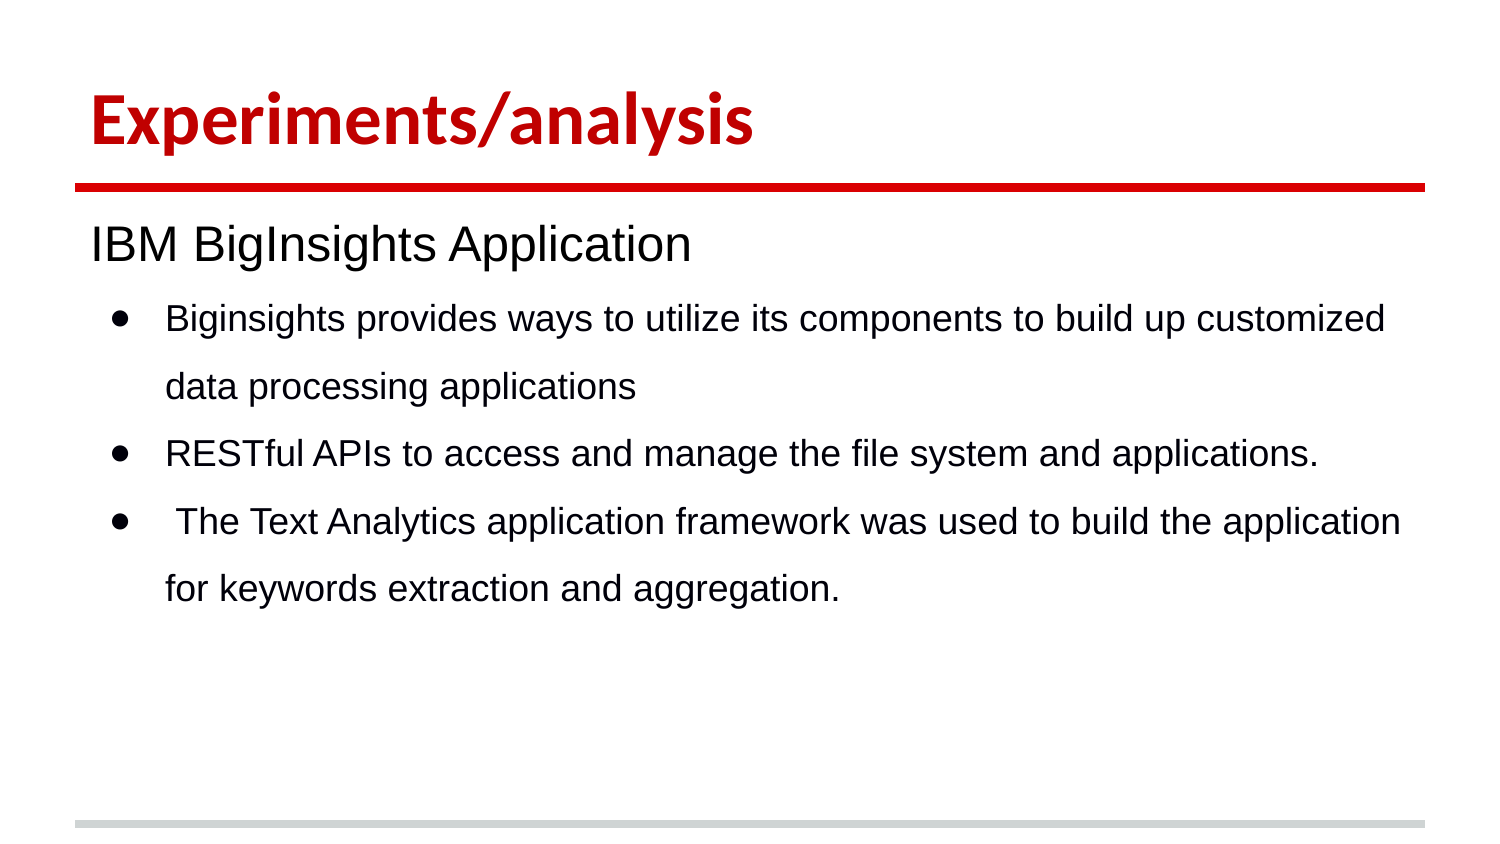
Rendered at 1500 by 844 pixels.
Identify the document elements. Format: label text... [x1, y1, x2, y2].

list IBM BigInsights Application Biginsights provides ways to utilize its components to build up customized data processing applications RESTful APIs to access and manage the file system and applications. The Text Analytics application framework was used to build the application for keywords extraction and aggregation. [75, 196, 1425, 808]
title Experiments/analysis [75, 33, 1425, 175]
